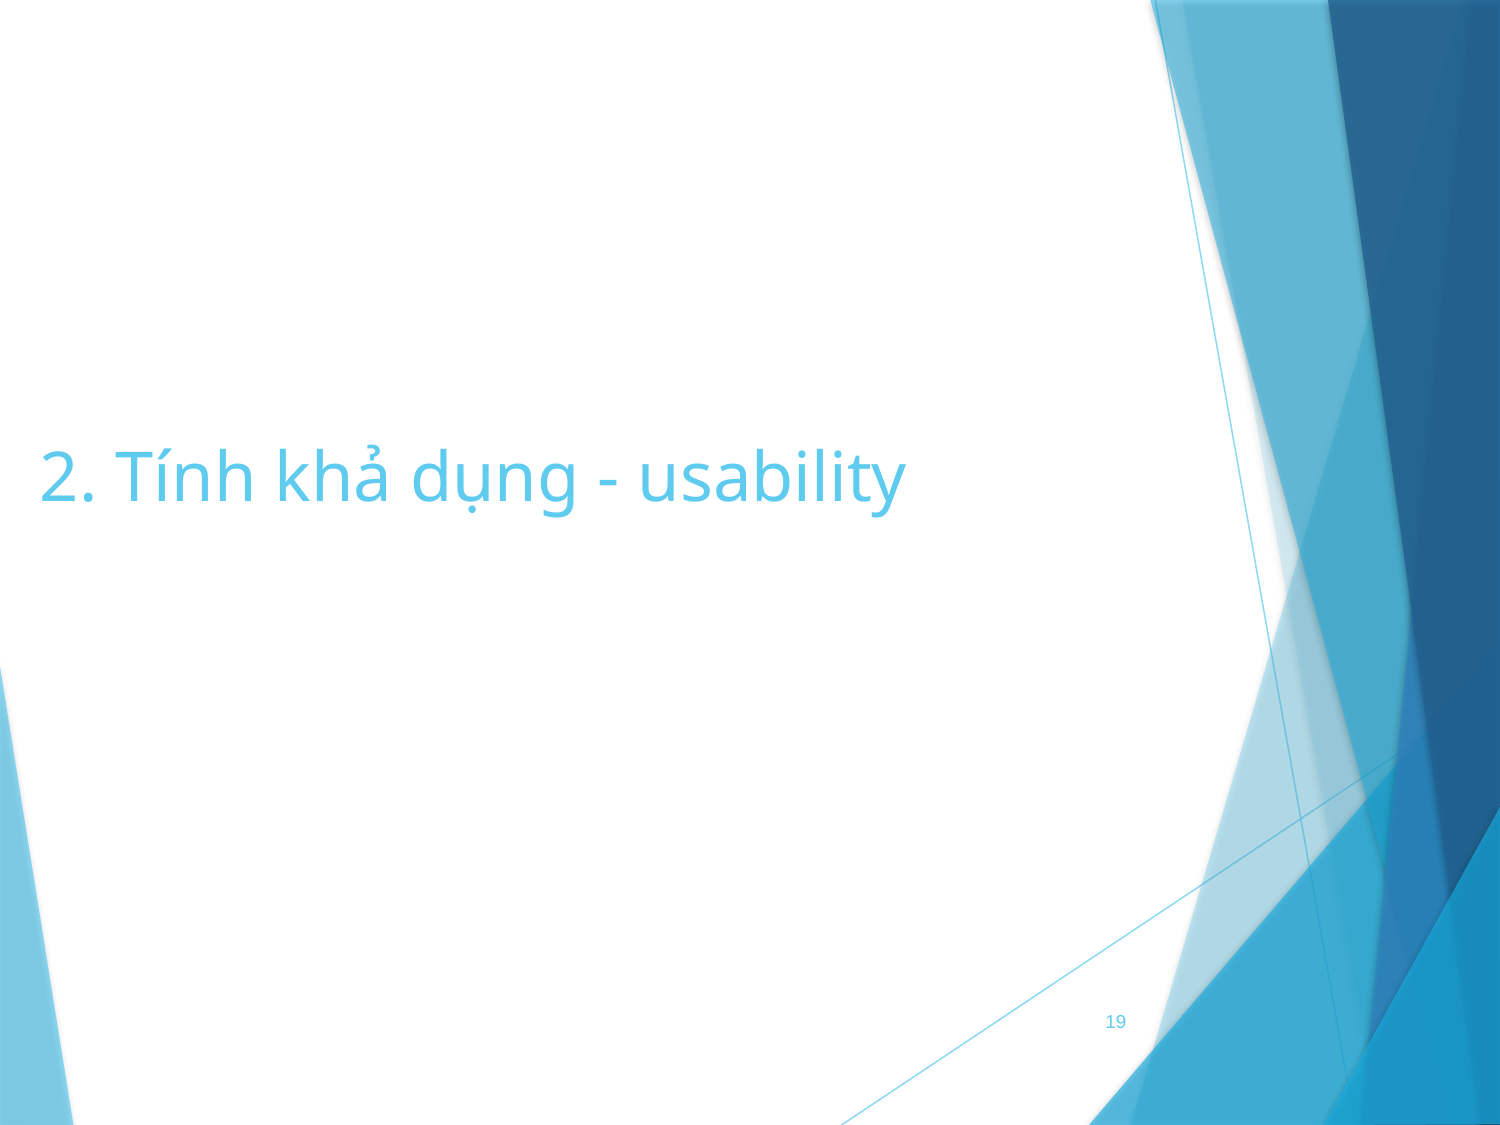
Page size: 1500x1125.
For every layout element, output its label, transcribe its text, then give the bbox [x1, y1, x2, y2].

title 2. Tính khả dụng - usability [24, 425, 1263, 713]
slide_number 19 [1057, 991, 1142, 1051]
